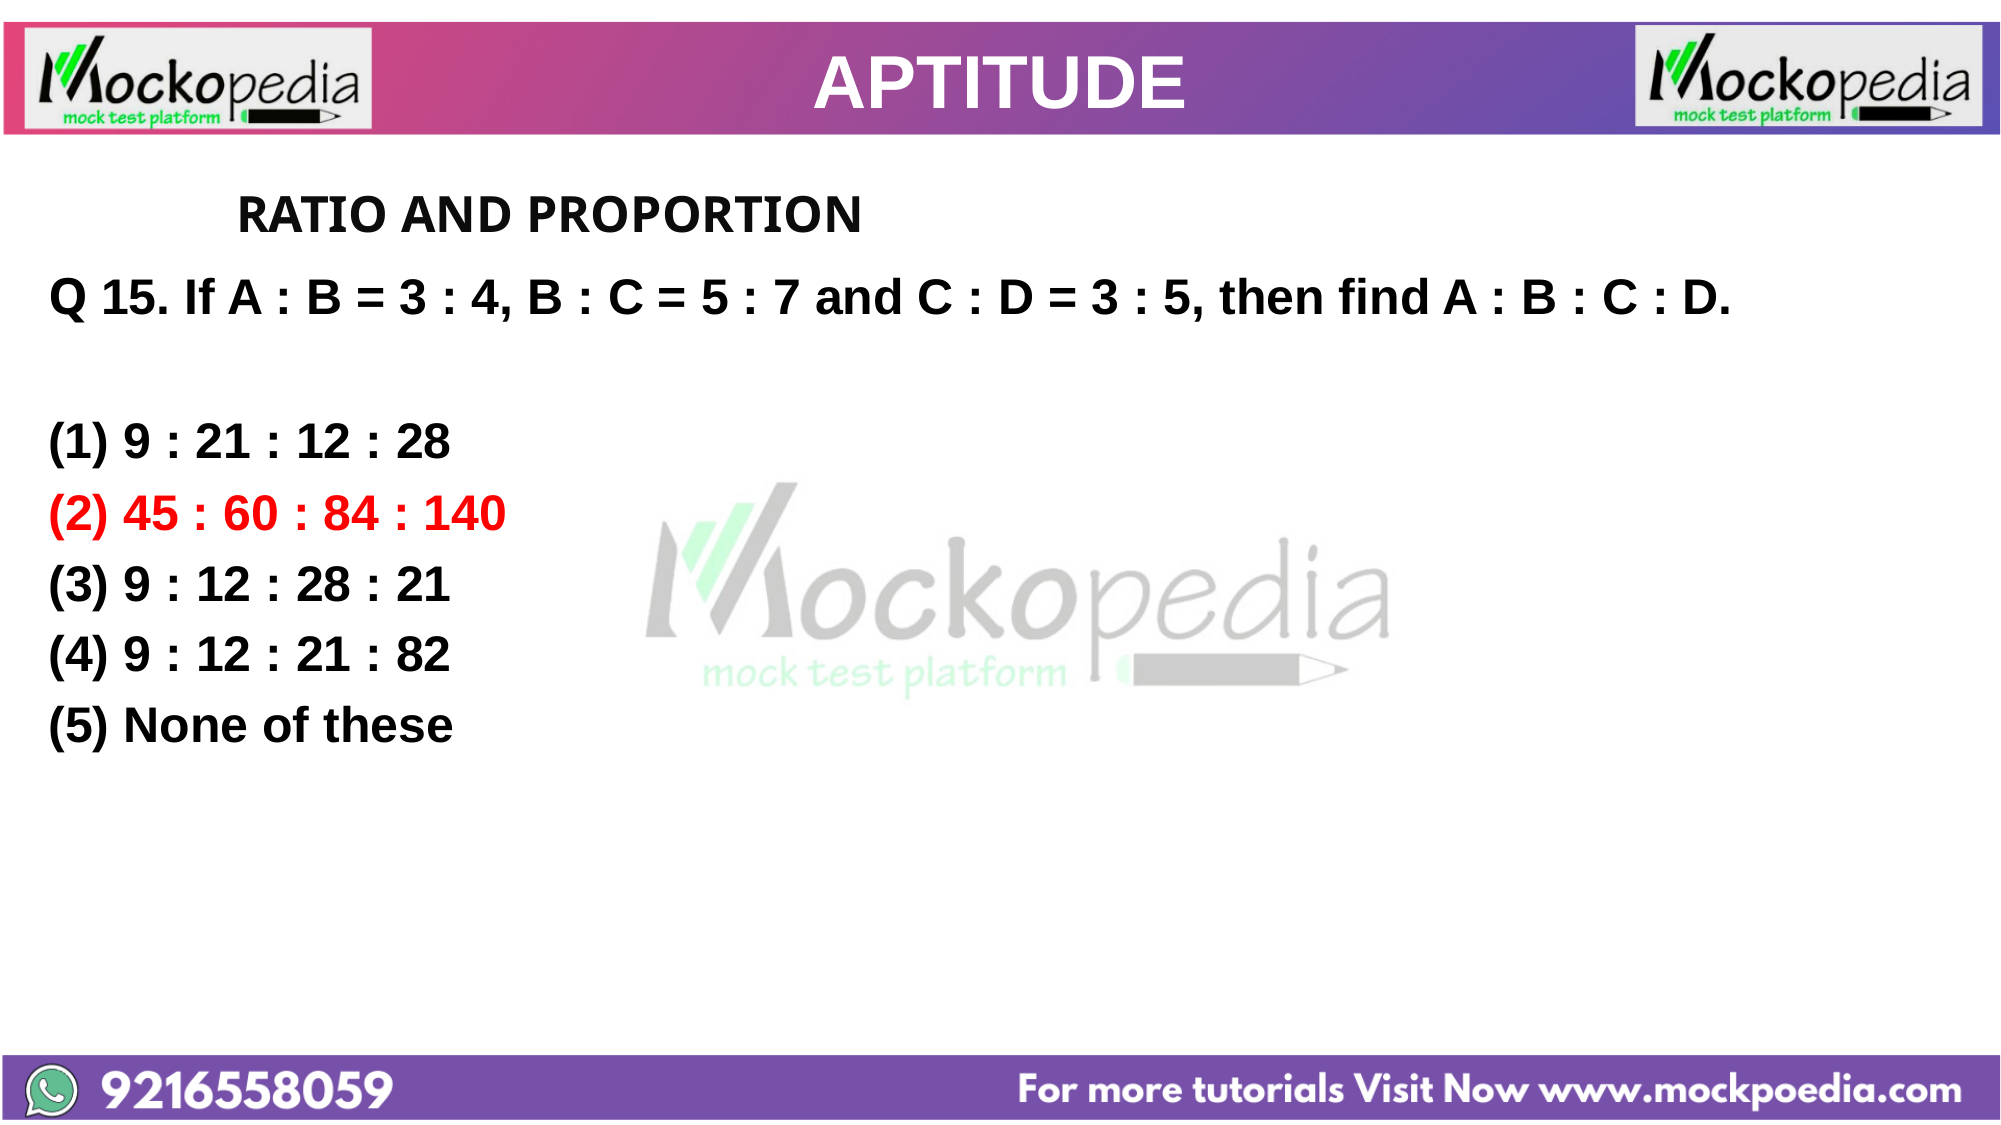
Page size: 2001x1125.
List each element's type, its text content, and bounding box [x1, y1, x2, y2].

title APTITUDE [41, 31, 1959, 142]
list RATIO AND PROPORTION Q 15. If A : B = 3 : 4, B : C = 5 : 7 and C : D = 3 : 5, then find A : B : C : D. 9 : 21 : 12 : 28 (2) 45 : 60 : 84 : 140 (3) 9 : 12 : 28 : 21 (4) 9 : 12 : 21 : 82 (5) None of these [33, 175, 1959, 1053]
picture [0, 0, 2001, 1125]
